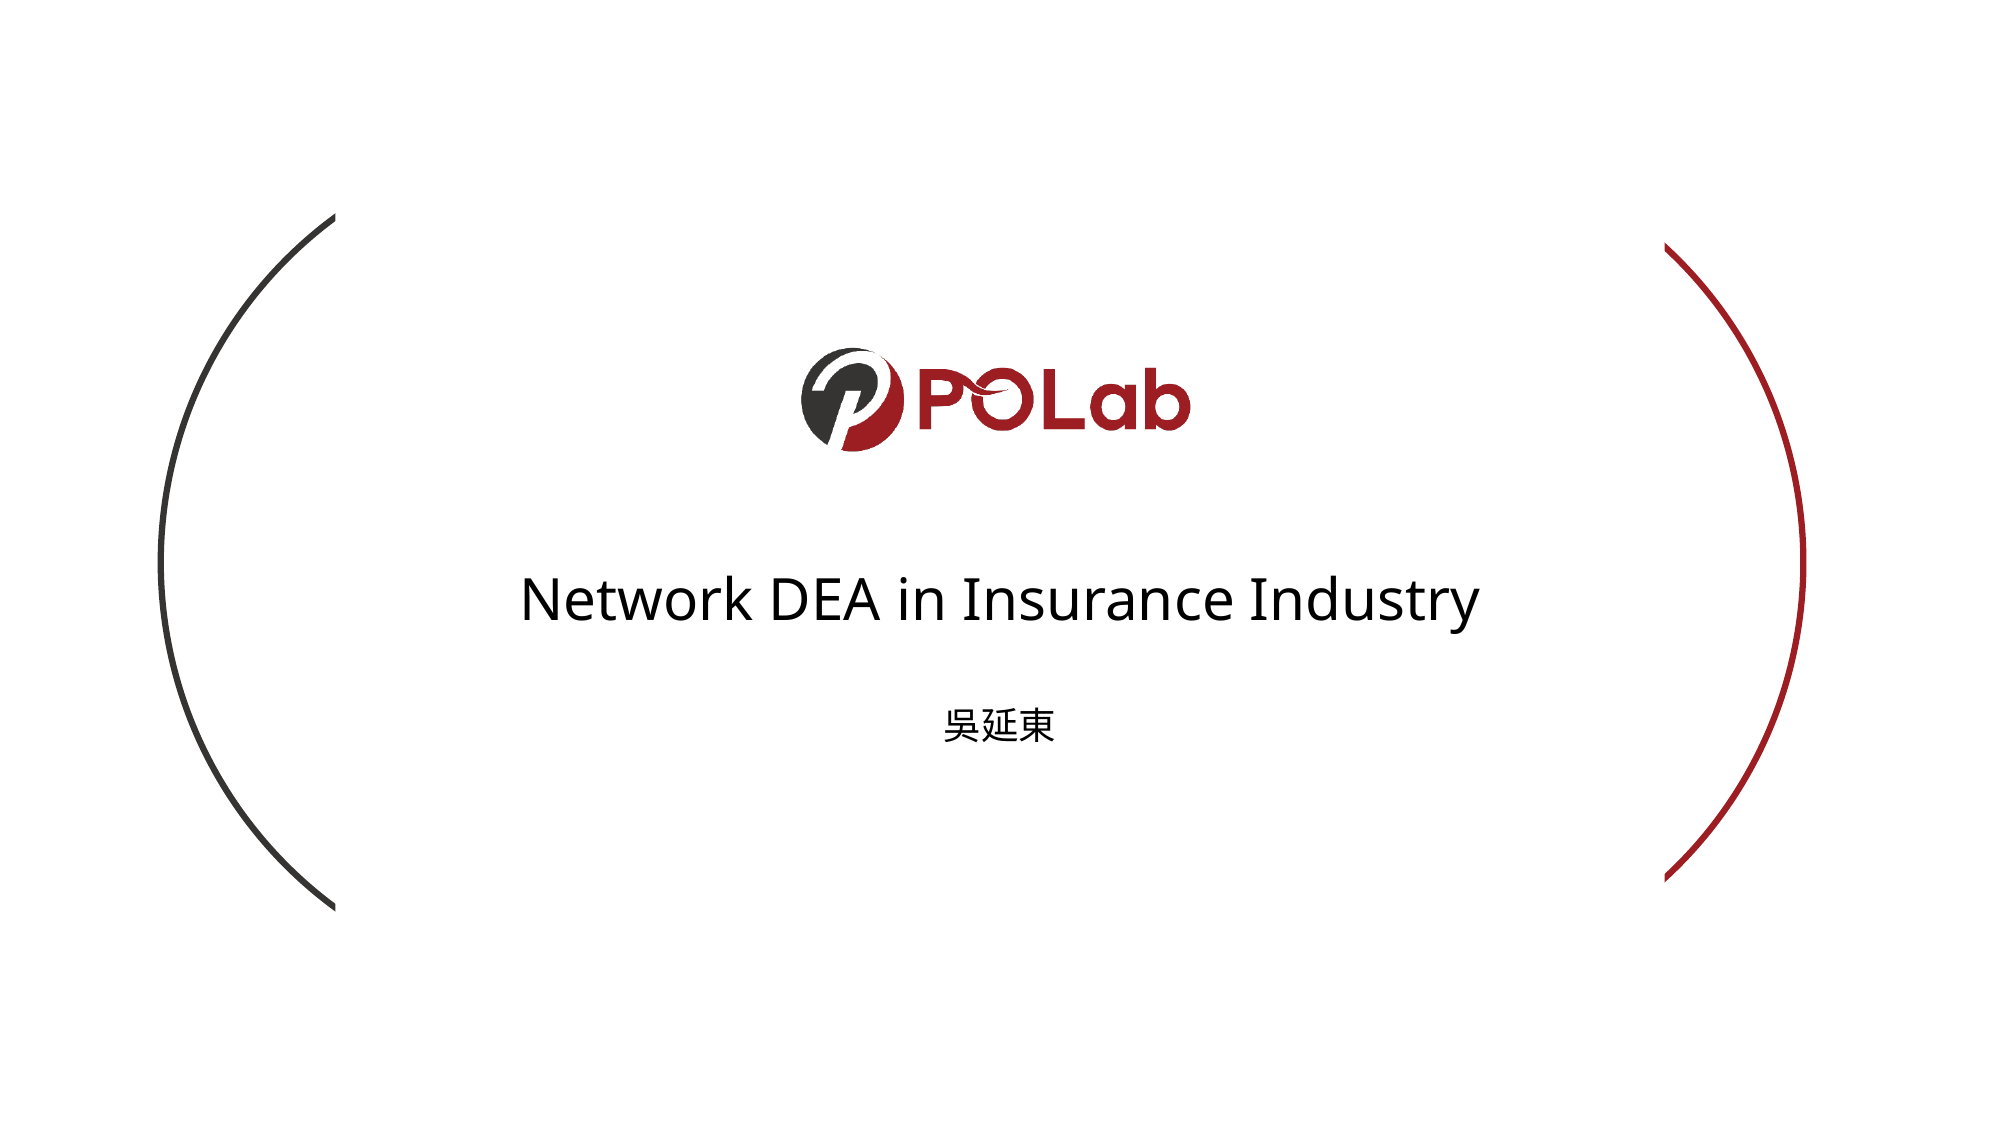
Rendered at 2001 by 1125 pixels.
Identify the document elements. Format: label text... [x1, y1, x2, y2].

subtitle Network DEA in Insurance Industry [249, 562, 1750, 648]
picture [774, 334, 1210, 465]
text_box 吳延東 [928, 694, 1072, 755]
